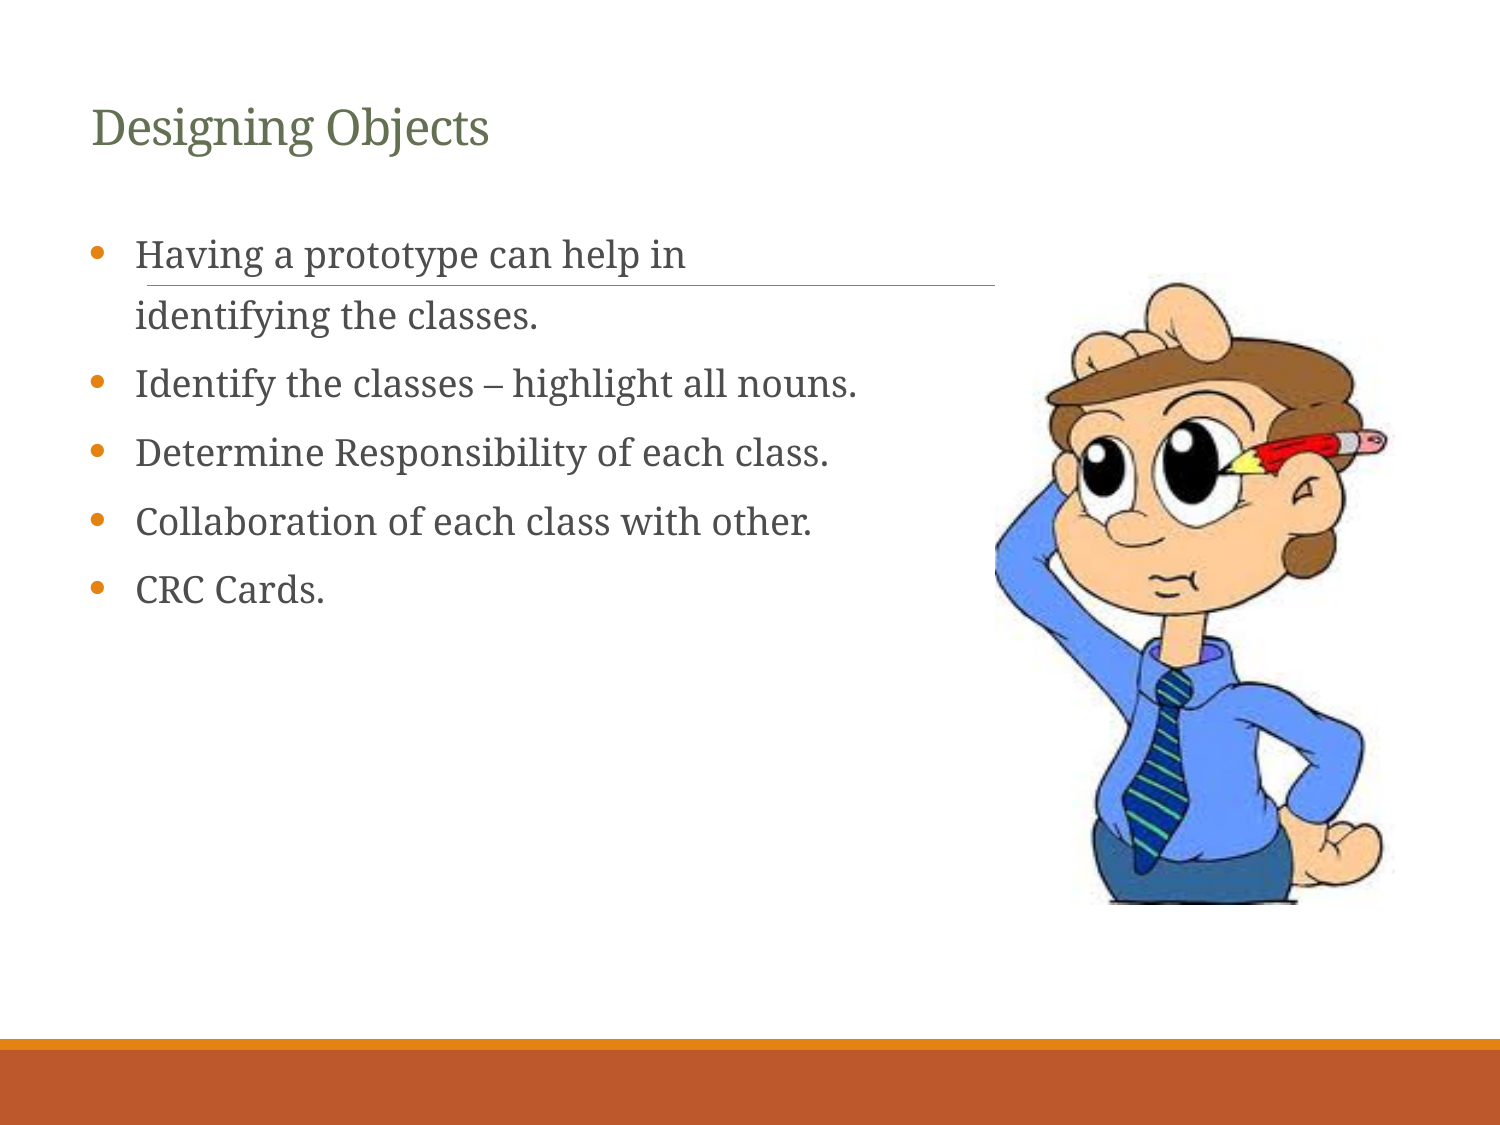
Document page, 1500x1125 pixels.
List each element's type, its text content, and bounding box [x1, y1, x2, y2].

list Having a prototype can help in identifying the classes. Identify the classes – highlight all nouns. Determine Responsibility of each class. Collaboration of each class with other. CRC Cards. [73, 210, 875, 996]
title Designing Objects [76, 85, 1428, 168]
picture [994, 273, 1395, 906]
